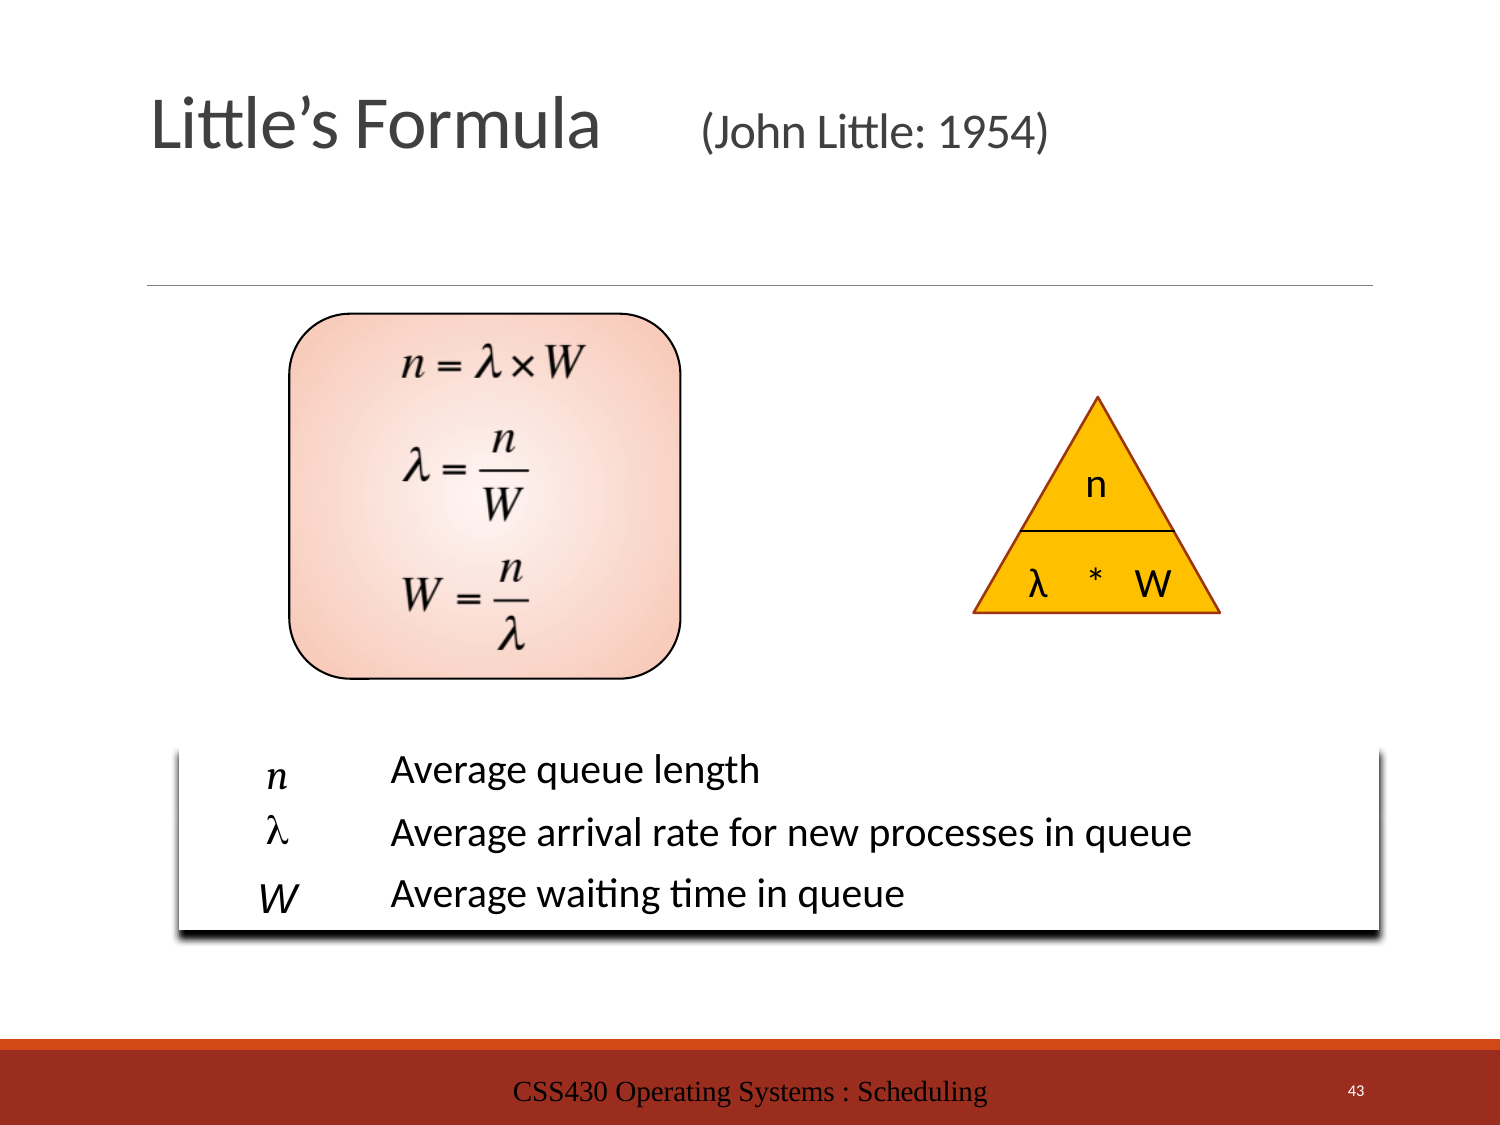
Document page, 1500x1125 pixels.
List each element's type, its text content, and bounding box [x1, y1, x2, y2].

table_cell W [179, 869, 376, 930]
footer CSS430 Operating Systems : Scheduling [453, 1059, 1047, 1120]
title Little’s Formula (John Little: 1954) [135, 47, 1373, 172]
slide_number 43 [1218, 1059, 1380, 1120]
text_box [398, 340, 590, 653]
table_cell l [179, 808, 376, 869]
table_header n [179, 745, 376, 808]
text_box n λ * W [1013, 448, 1211, 613]
text_box [288, 312, 682, 680]
table_cell Average waiting time in queue [376, 869, 1379, 930]
text_box [1066, 395, 1129, 448]
table_cell Average arrival rate for new processes in queue [376, 808, 1379, 869]
table_header Average queue length [376, 745, 1379, 808]
text_box [972, 541, 1222, 615]
